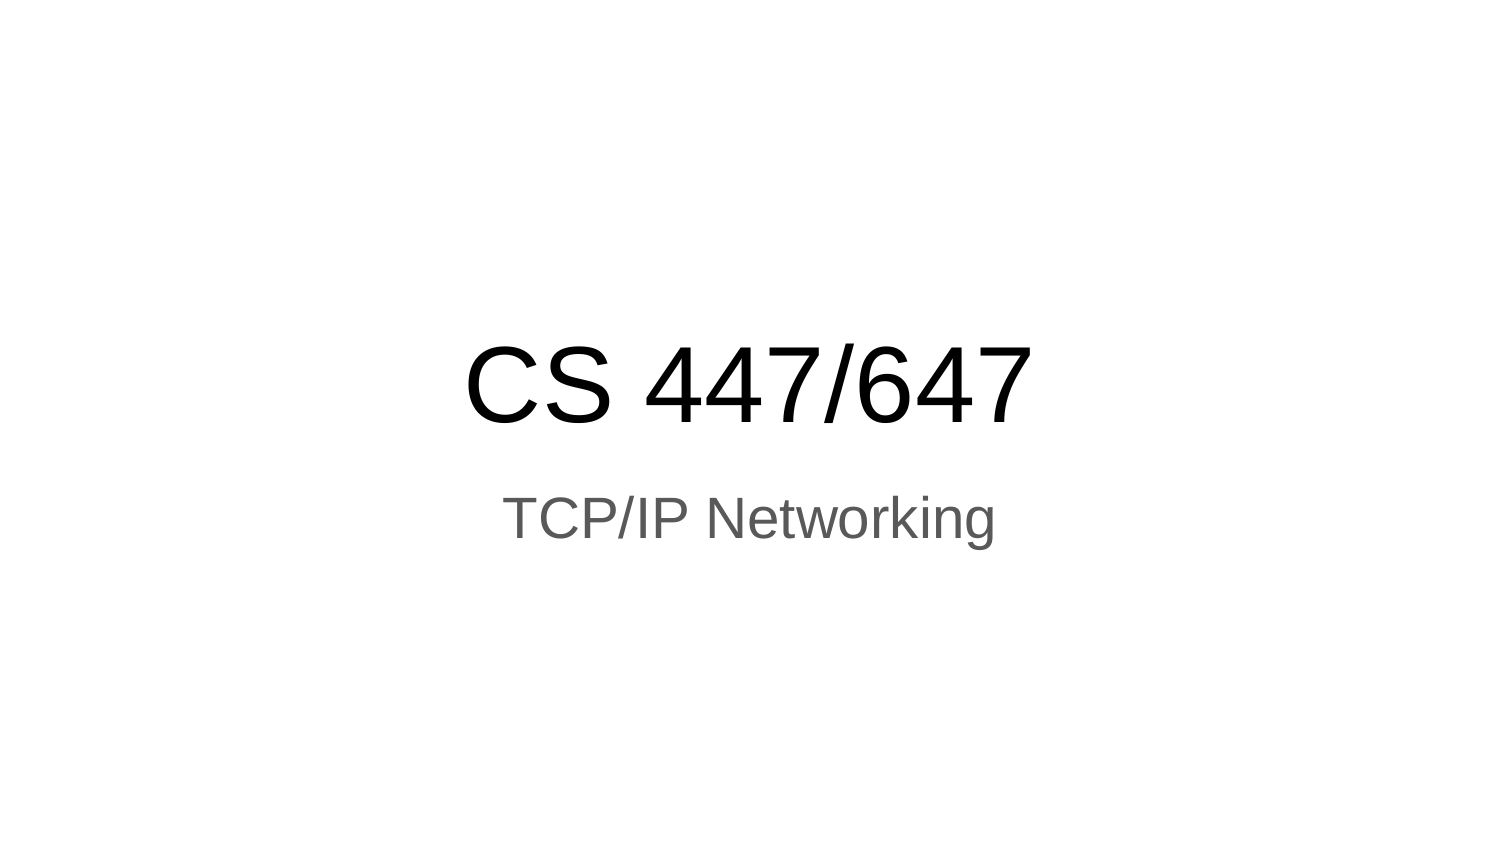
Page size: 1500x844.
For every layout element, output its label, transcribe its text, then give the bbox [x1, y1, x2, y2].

title CS 447/647 [51, 122, 1449, 459]
subtitle TCP/IP Networking [51, 464, 1449, 595]
